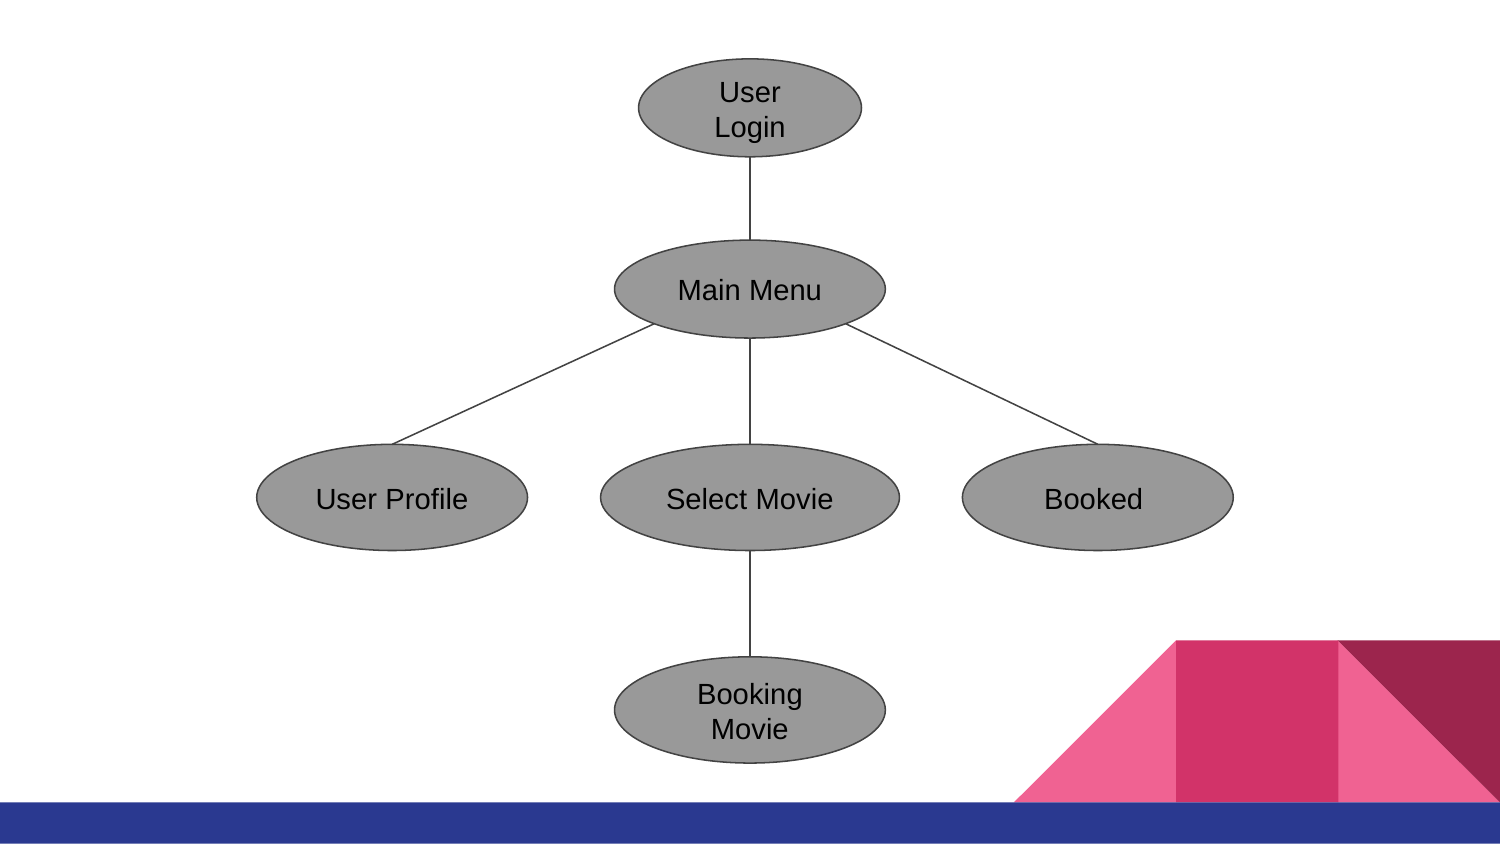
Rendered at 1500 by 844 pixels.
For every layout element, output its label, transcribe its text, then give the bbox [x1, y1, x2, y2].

text_box Main Menu [614, 240, 886, 339]
text_box User Profile [256, 444, 528, 551]
text_box Booking Movie [614, 656, 886, 764]
text_box User Login [638, 58, 862, 157]
text_box Booked [962, 444, 1234, 551]
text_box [391, 323, 655, 445]
text_box Select Movie [600, 444, 900, 551]
list [38, 27, 1462, 795]
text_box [845, 323, 1099, 445]
